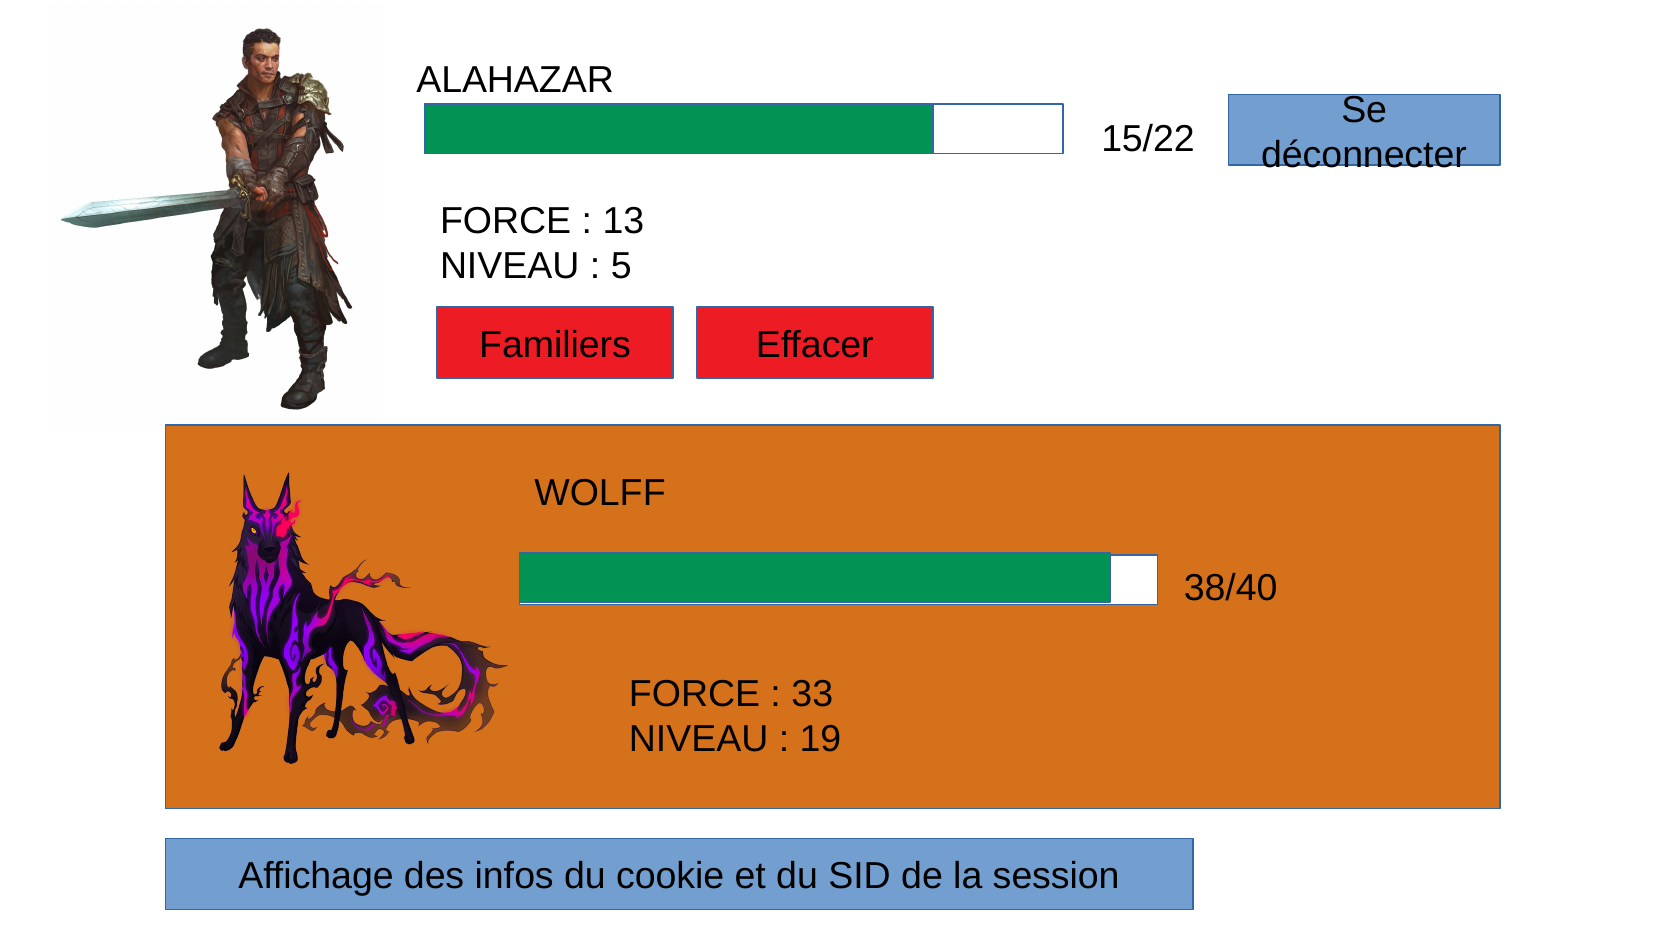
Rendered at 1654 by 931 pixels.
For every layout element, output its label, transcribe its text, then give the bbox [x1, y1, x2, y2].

text_box [519, 552, 1111, 603]
text_box Affichage des infos du cookie et du SID de la session [165, 838, 1193, 910]
text_box [165, 425, 1500, 809]
text_box FORCE : 13 NIVEAU : 5 [425, 188, 815, 288]
text_box Effacer [696, 307, 933, 378]
text_box ALAHAZAR [401, 47, 792, 104]
text_box FORCE : 33 NIVEAU : 19 [614, 661, 1004, 761]
text_box [425, 103, 933, 154]
text_box [519, 555, 1158, 605]
text_box [933, 103, 1063, 154]
picture [46, 5, 382, 426]
text_box 38/40 [1169, 555, 1311, 612]
text_box WOLFF [519, 460, 910, 518]
text_box Se déconnecter [1228, 94, 1500, 166]
picture [219, 472, 509, 764]
text_box Familiers [436, 307, 674, 378]
text_box 15/22 [1086, 106, 1228, 163]
